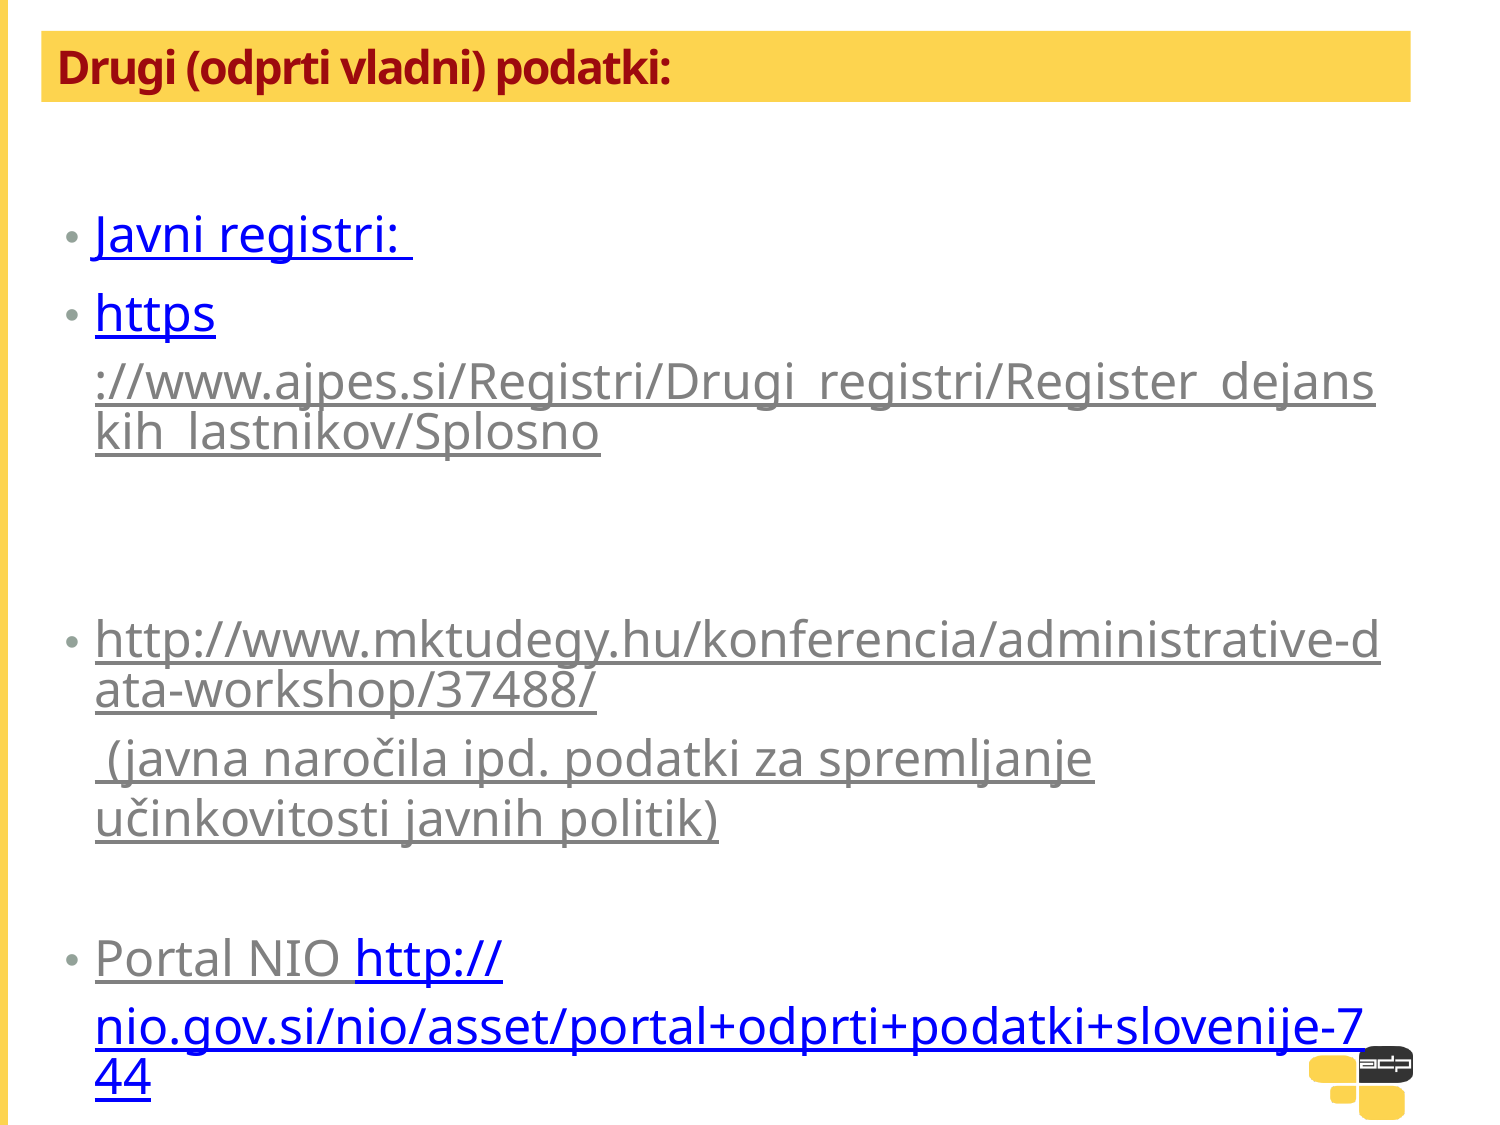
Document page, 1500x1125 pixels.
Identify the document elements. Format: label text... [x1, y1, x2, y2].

list Javni registri: https://www.ajpes.si/Registri/Drugi_registri/Register_dejanskih_lastnikov/Splosno http://www.mktudegy.hu/konferencia/administrative-data-workshop/37488/ (javna naročila ipd. podatki za spremljanje učinkovitosti javnih politik) Portal NIO http://nio.gov.si/nio/asset/portal+odprti+podatki+slovenije-744 OPSI https://podatki.gov.si/ [49, 125, 1400, 1012]
title Drugi (odprti vladni) podatki: [41, 30, 1411, 102]
picture [1309, 1046, 1413, 1120]
